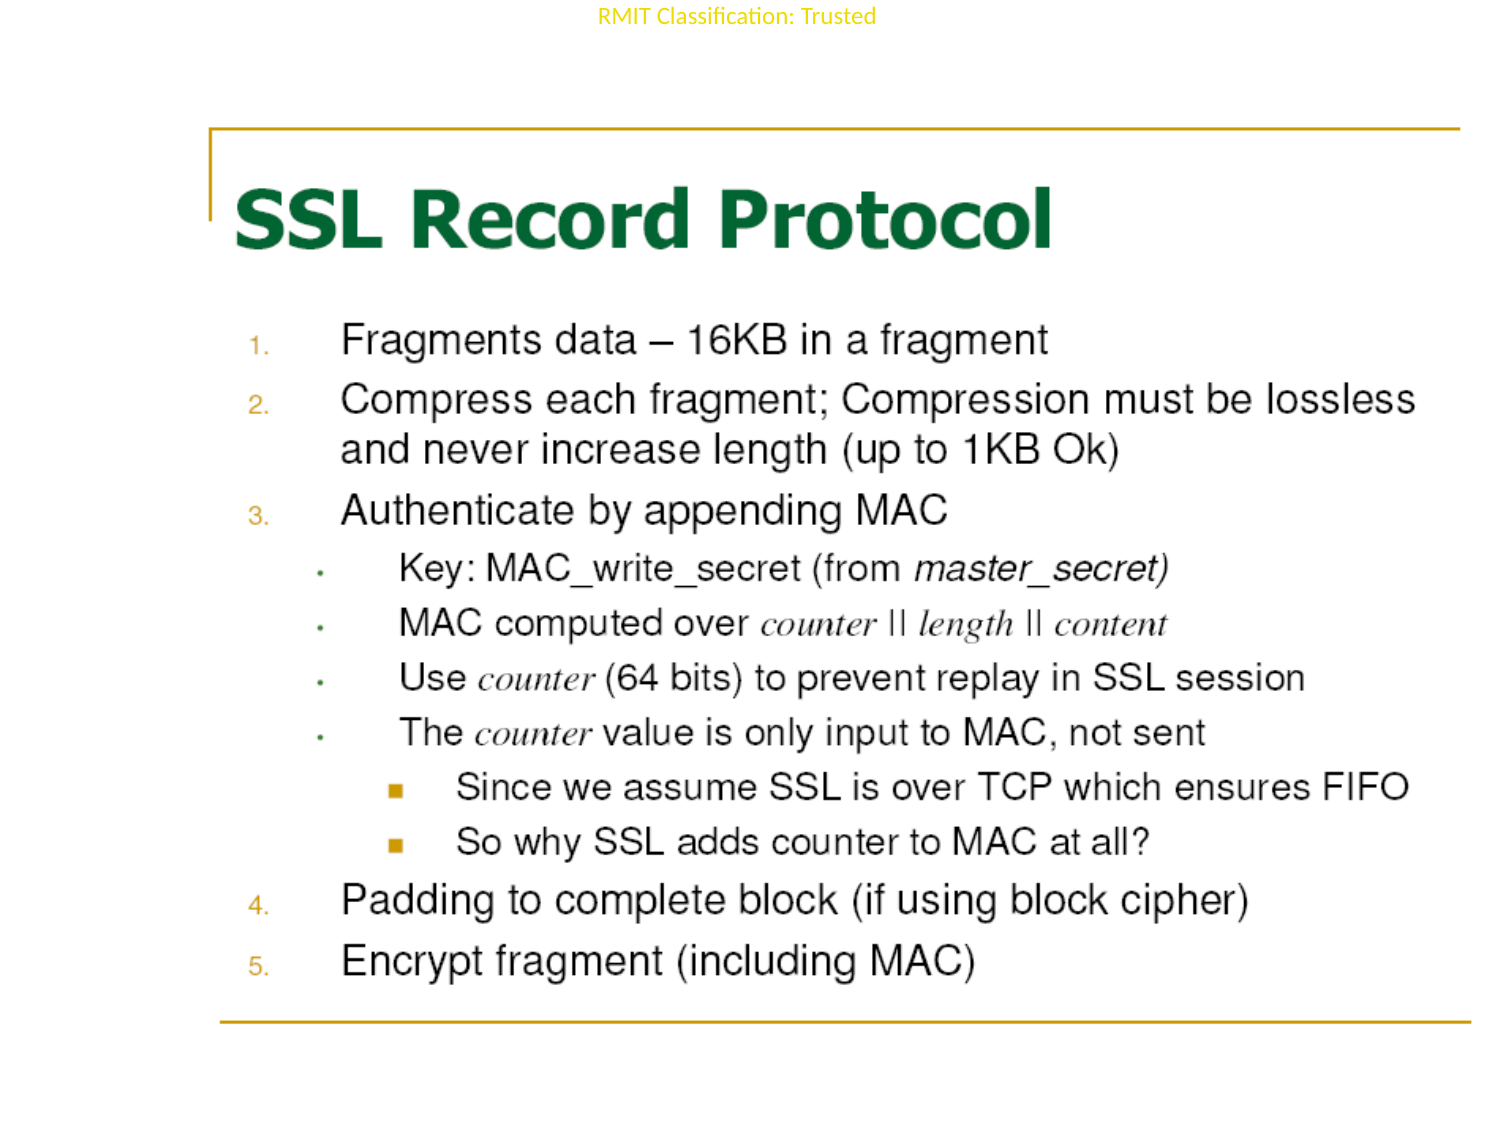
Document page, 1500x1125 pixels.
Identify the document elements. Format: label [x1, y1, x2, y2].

picture [187, 112, 1500, 1035]
